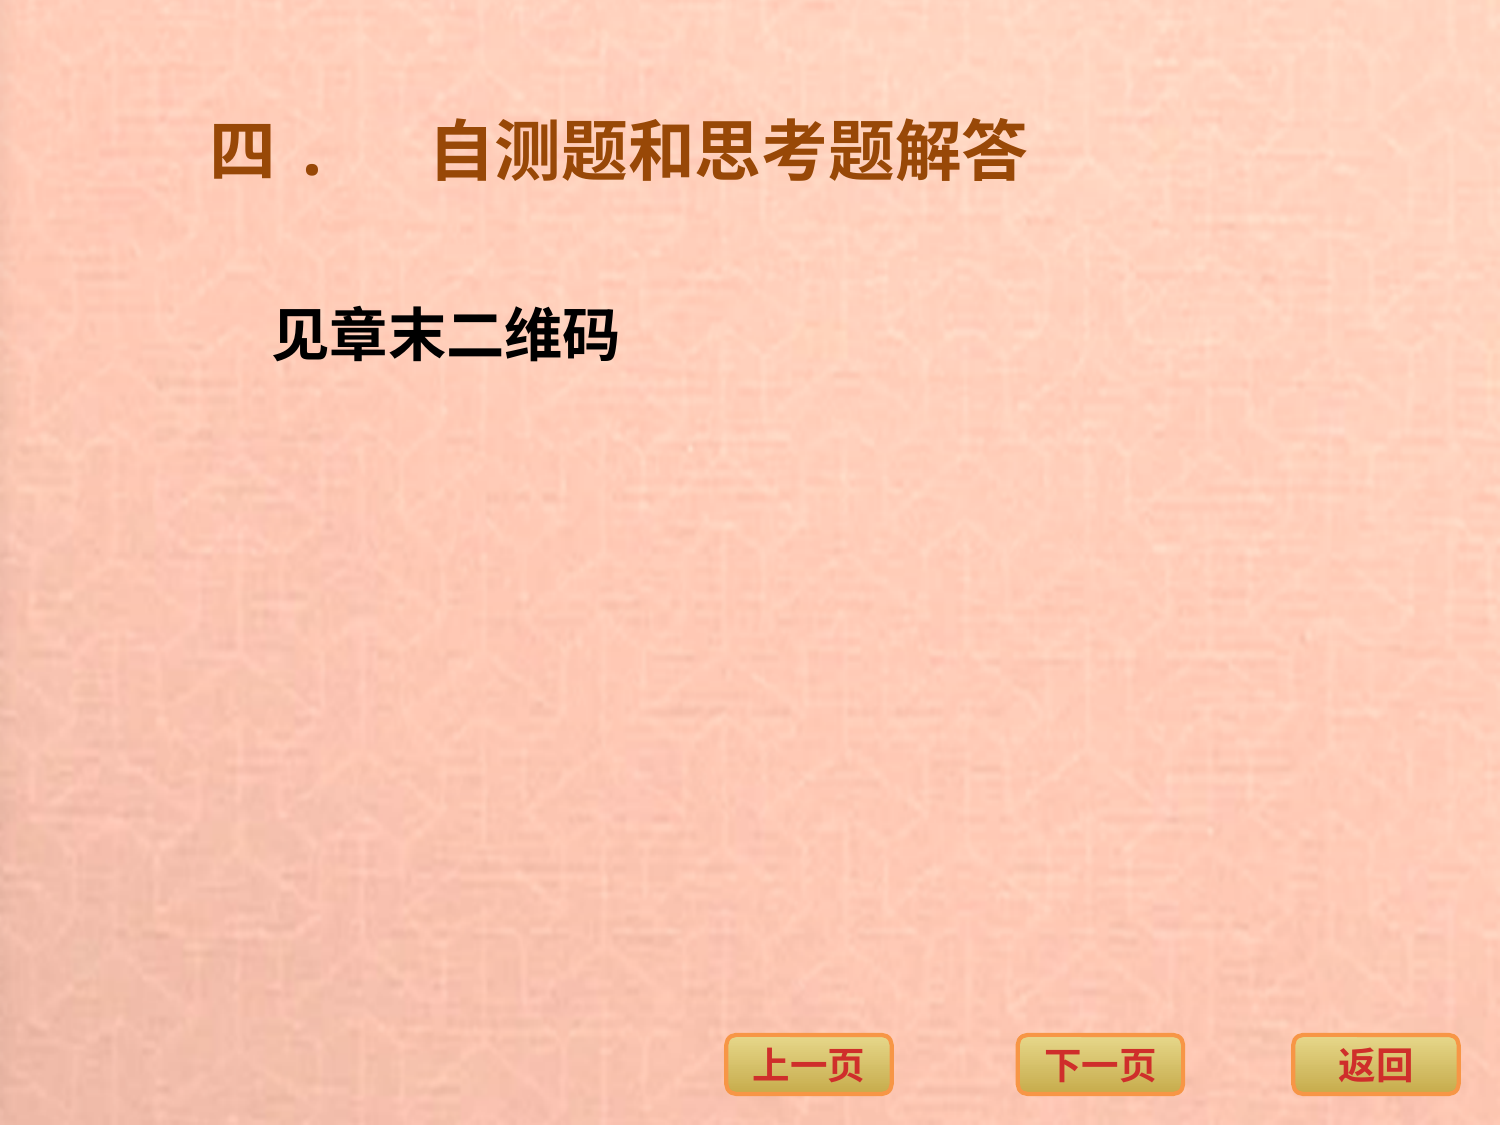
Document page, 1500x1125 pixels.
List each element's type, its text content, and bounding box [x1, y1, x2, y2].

picture [0, 0, 1500, 1125]
text_box 四. 自测题和思考题解答 [194, 101, 1103, 197]
text_box 见章末二维码 [256, 290, 637, 376]
